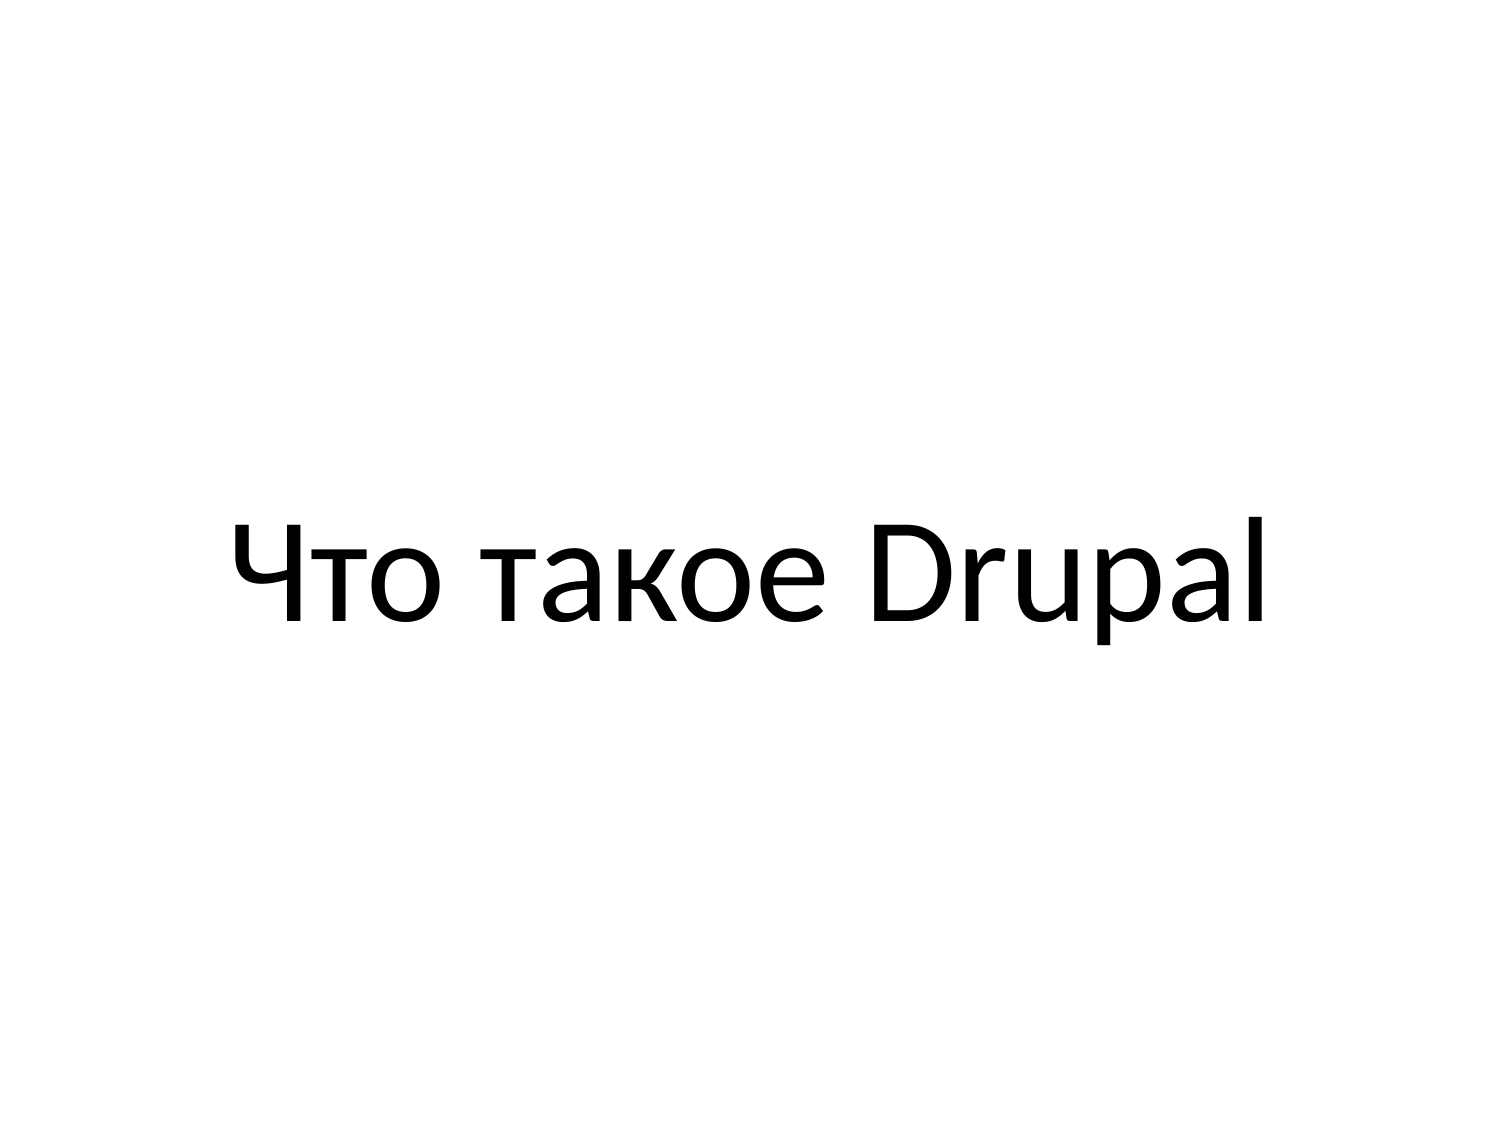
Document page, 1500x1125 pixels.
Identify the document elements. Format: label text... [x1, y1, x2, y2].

title Что такое Drupal [75, 45, 1425, 1079]
